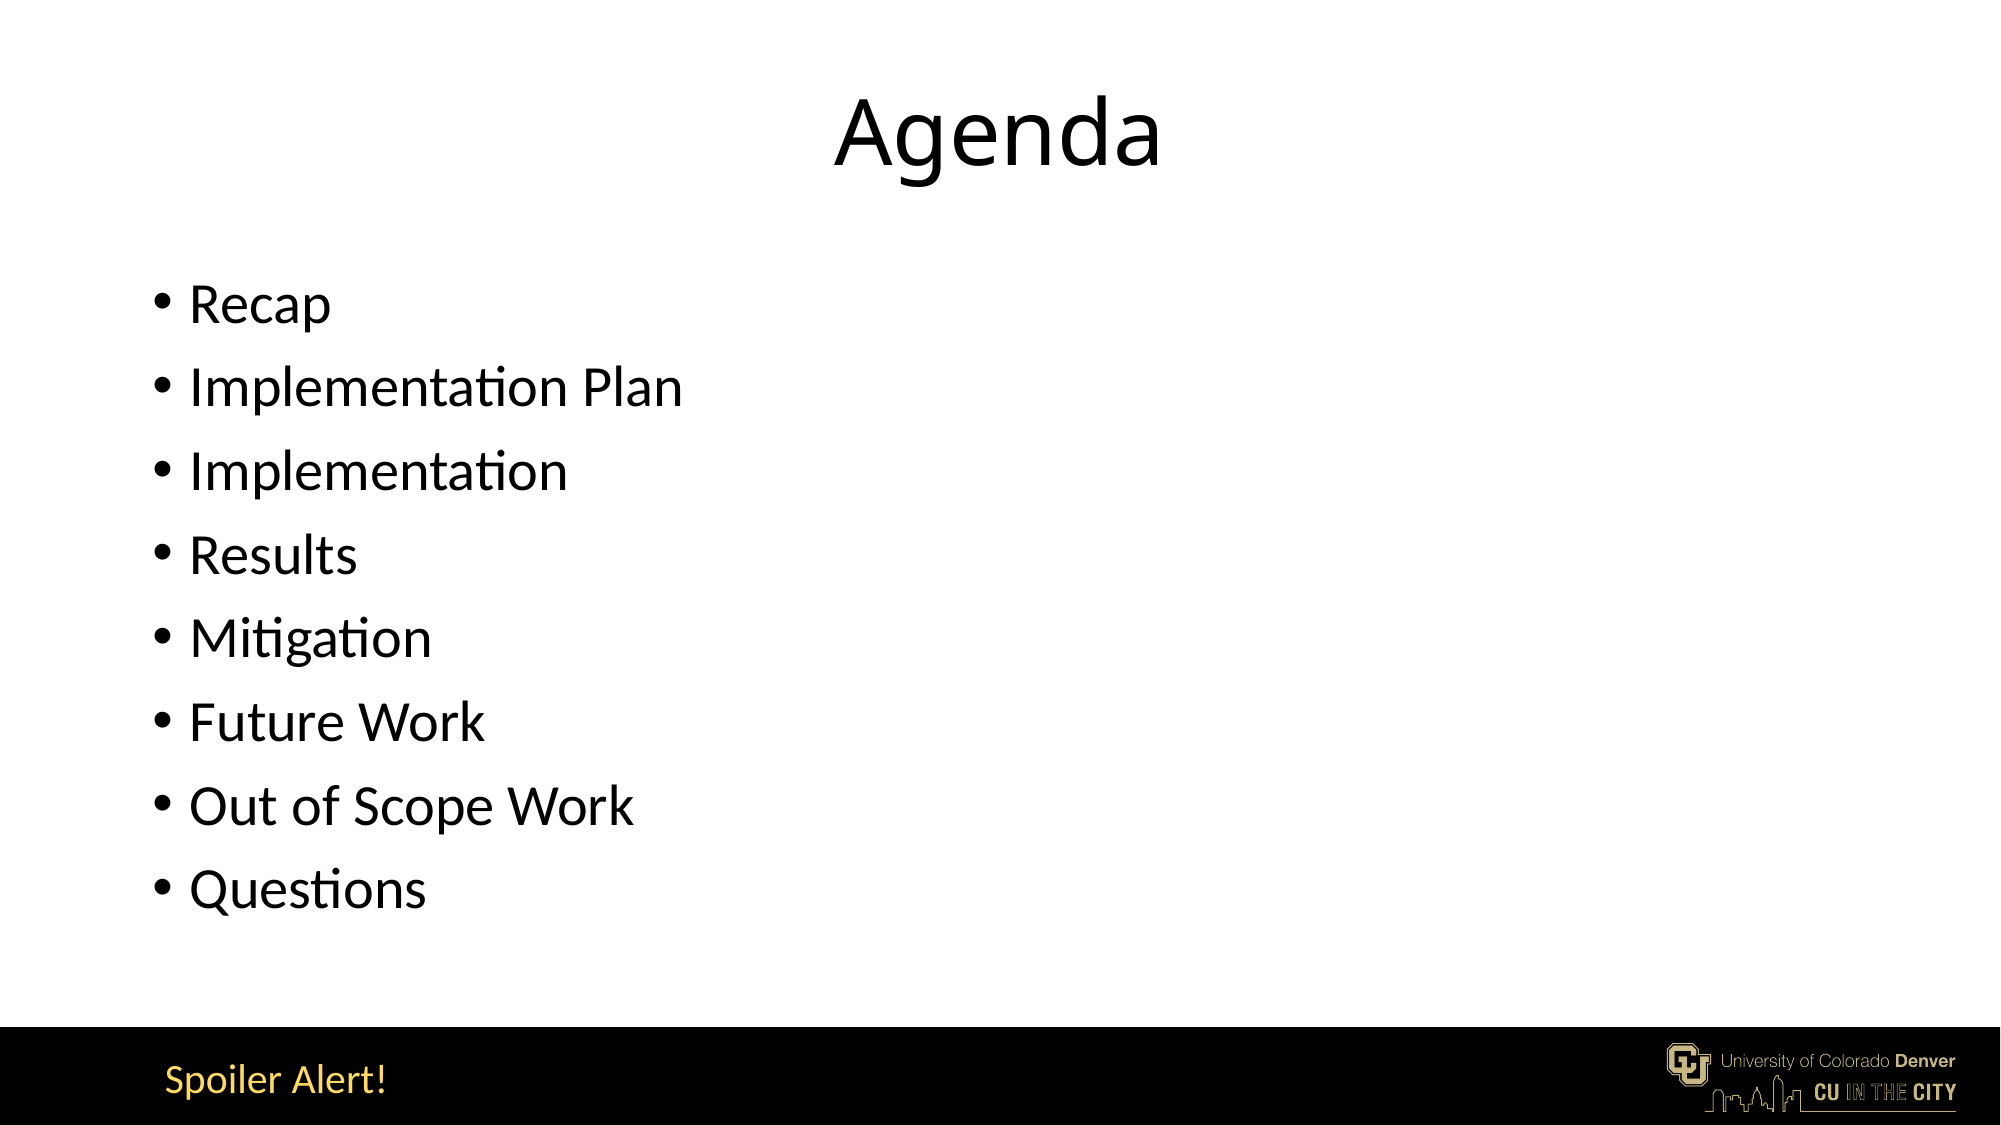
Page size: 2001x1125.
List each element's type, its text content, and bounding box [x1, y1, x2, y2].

picture [1666, 1042, 1957, 1112]
list Recap Implementation Plan Implementation Results Mitigation Future Work Out of Scope Work Questions [137, 265, 1863, 960]
title Agenda [137, 27, 1863, 245]
